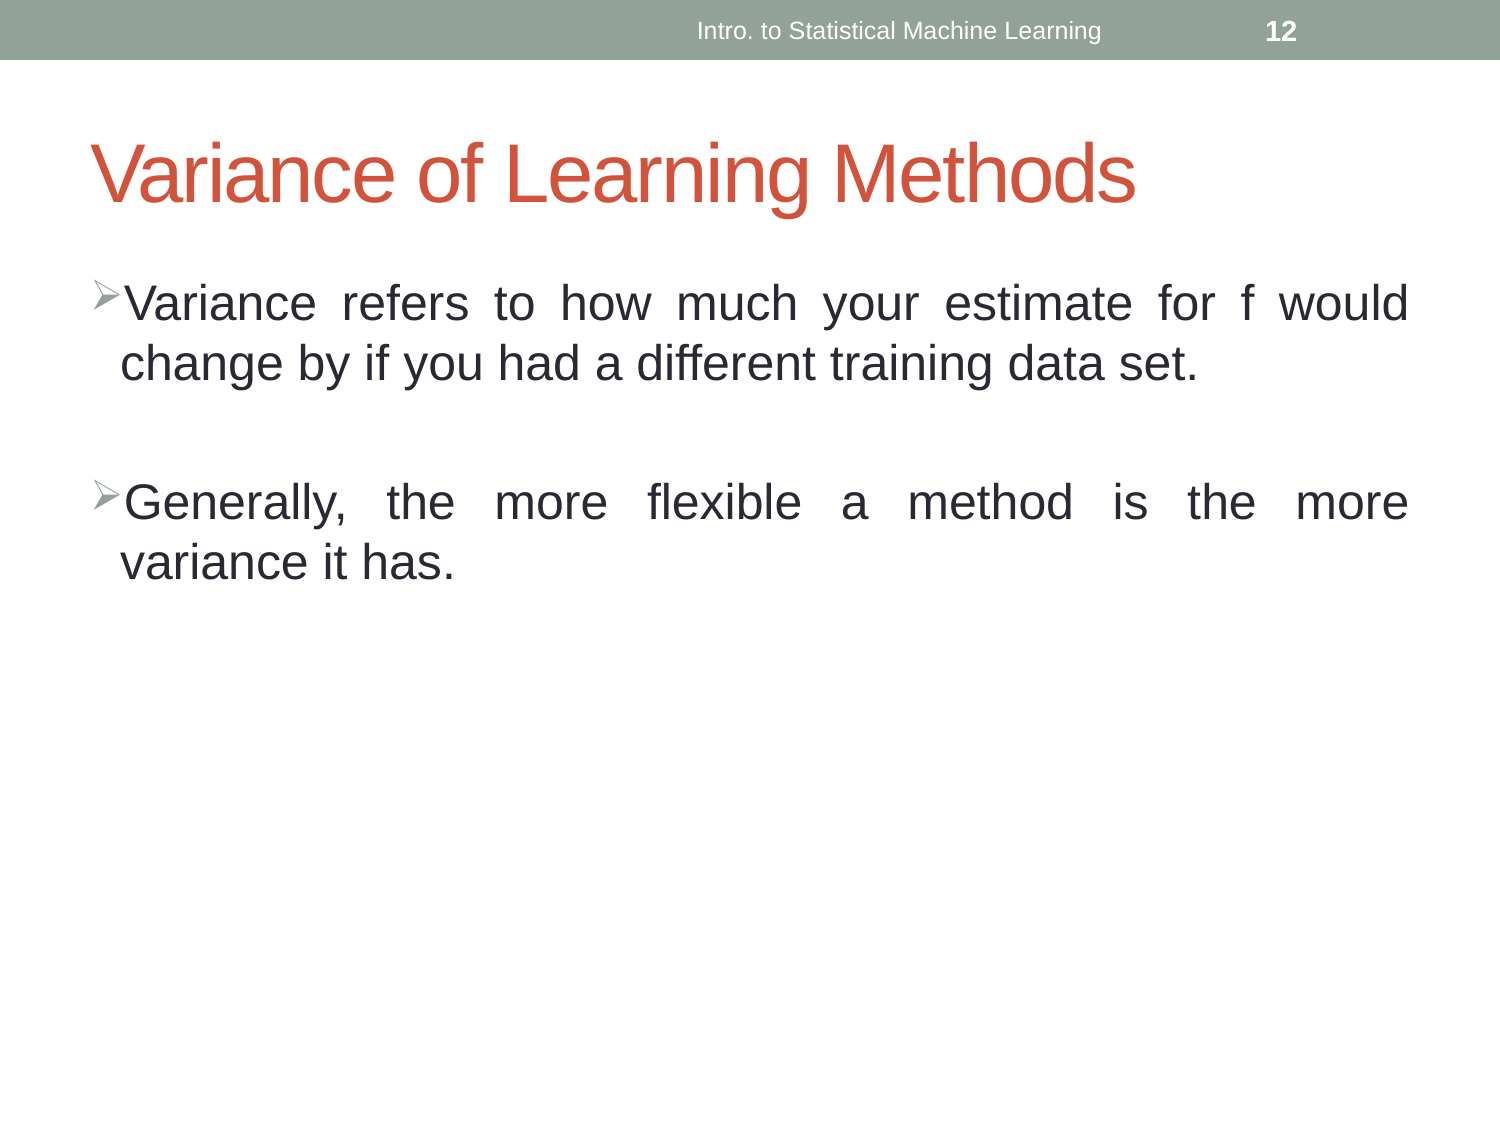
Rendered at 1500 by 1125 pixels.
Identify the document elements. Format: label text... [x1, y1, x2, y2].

slide_number 12 [1250, 3, 1425, 57]
footer Intro. to Statistical Machine Learning [562, 3, 1238, 57]
title Variance of Learning Methods [75, 87, 1425, 250]
list Variance refers to how much your estimate for f would change by if you had a different training data set. Generally, the more flexible a method is the more variance it has. [75, 262, 1425, 1063]
